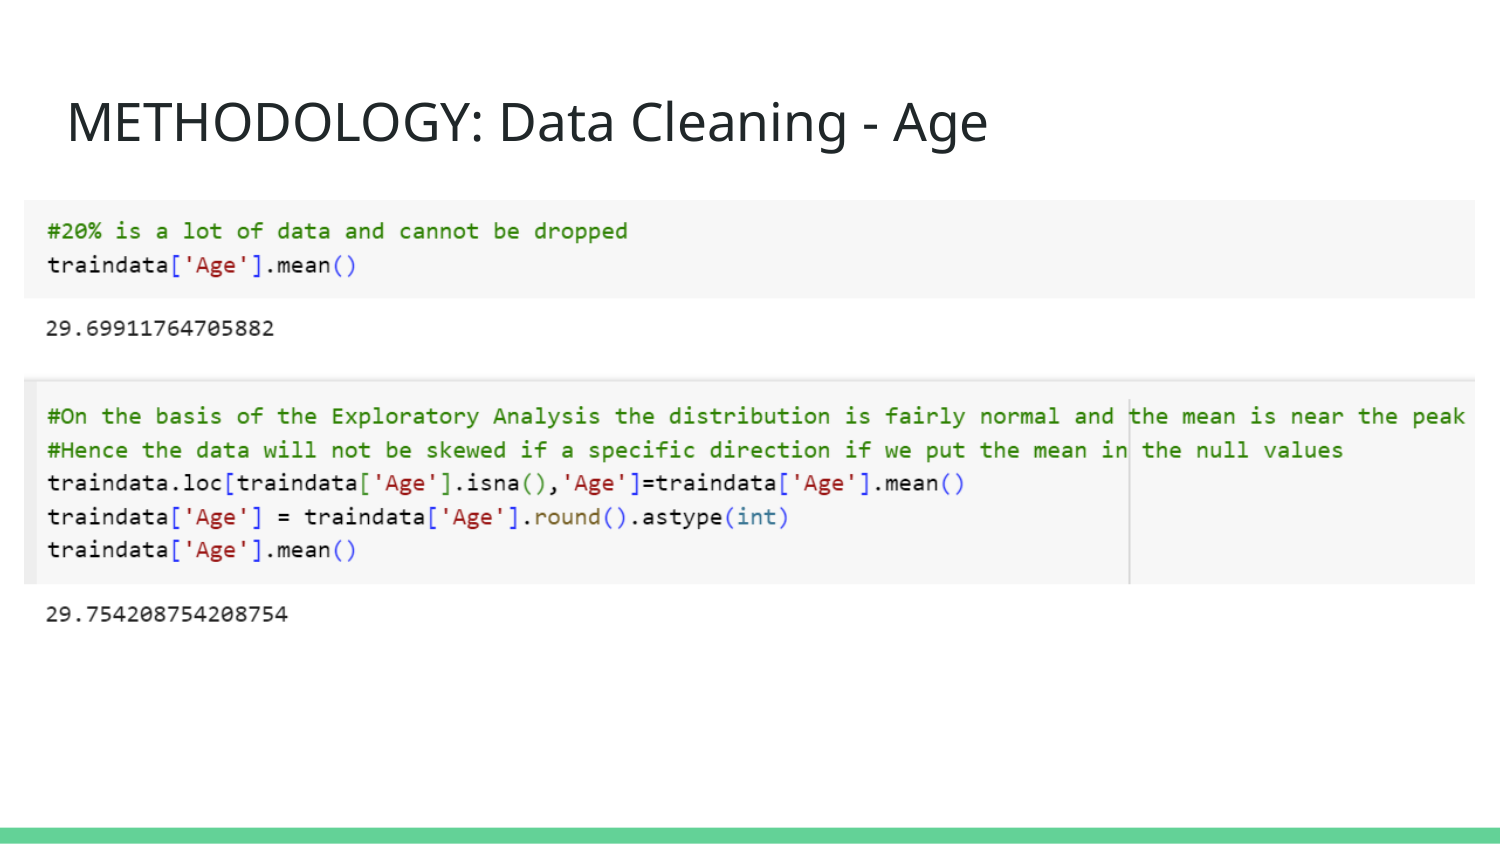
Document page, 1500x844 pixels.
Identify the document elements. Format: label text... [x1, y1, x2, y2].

picture [24, 199, 1476, 644]
title METHODOLOGY: Data Cleaning - Age [51, 72, 1449, 167]
